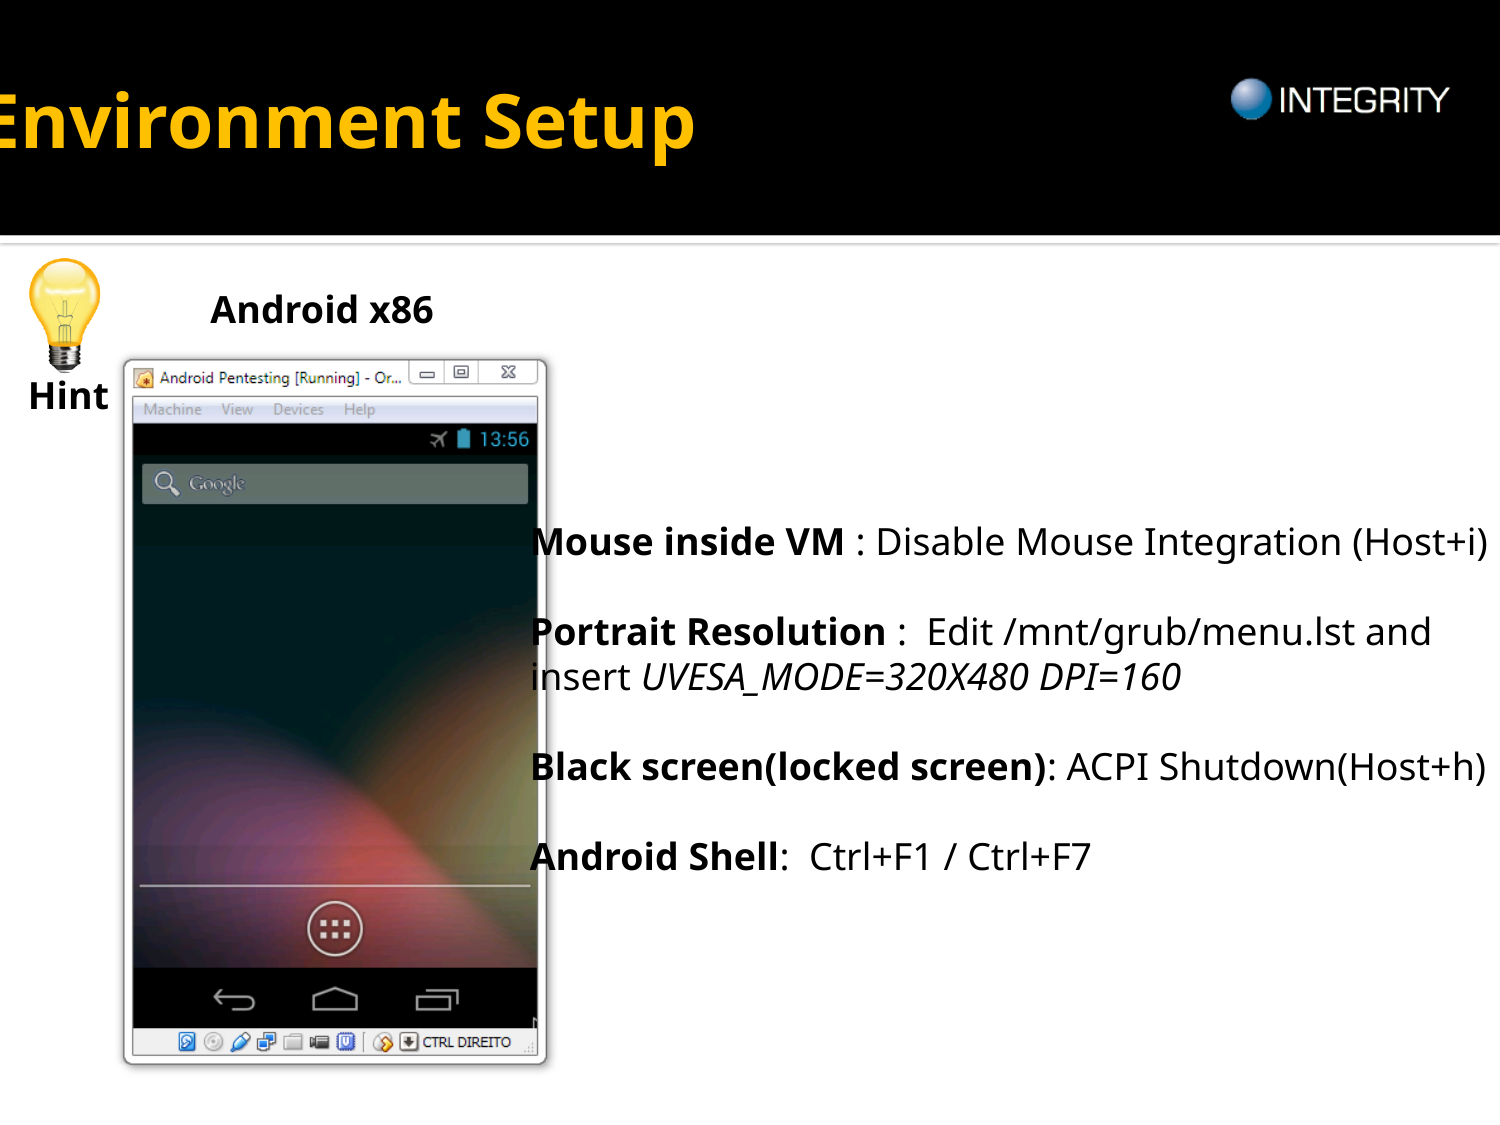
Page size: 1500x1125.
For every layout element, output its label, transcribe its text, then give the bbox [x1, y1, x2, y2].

text_box Environment Setup [0, 66, 713, 172]
picture [112, 348, 561, 1080]
picture [1222, 57, 1500, 150]
text_box Android x86 [195, 278, 449, 339]
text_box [4, 255, 124, 425]
text_box Mouse inside VM : Disable Mouse Integration (Host+i) Portrait Resolution : Edit /mnt/grub/menu.lst and insert UVESA_MODE=320X480 DPI=160 Black screen(locked screen): ACPI Shutdown(Host+h) Android Shell: Ctrl+F1 / Ctrl+F7 [565, 510, 1500, 886]
